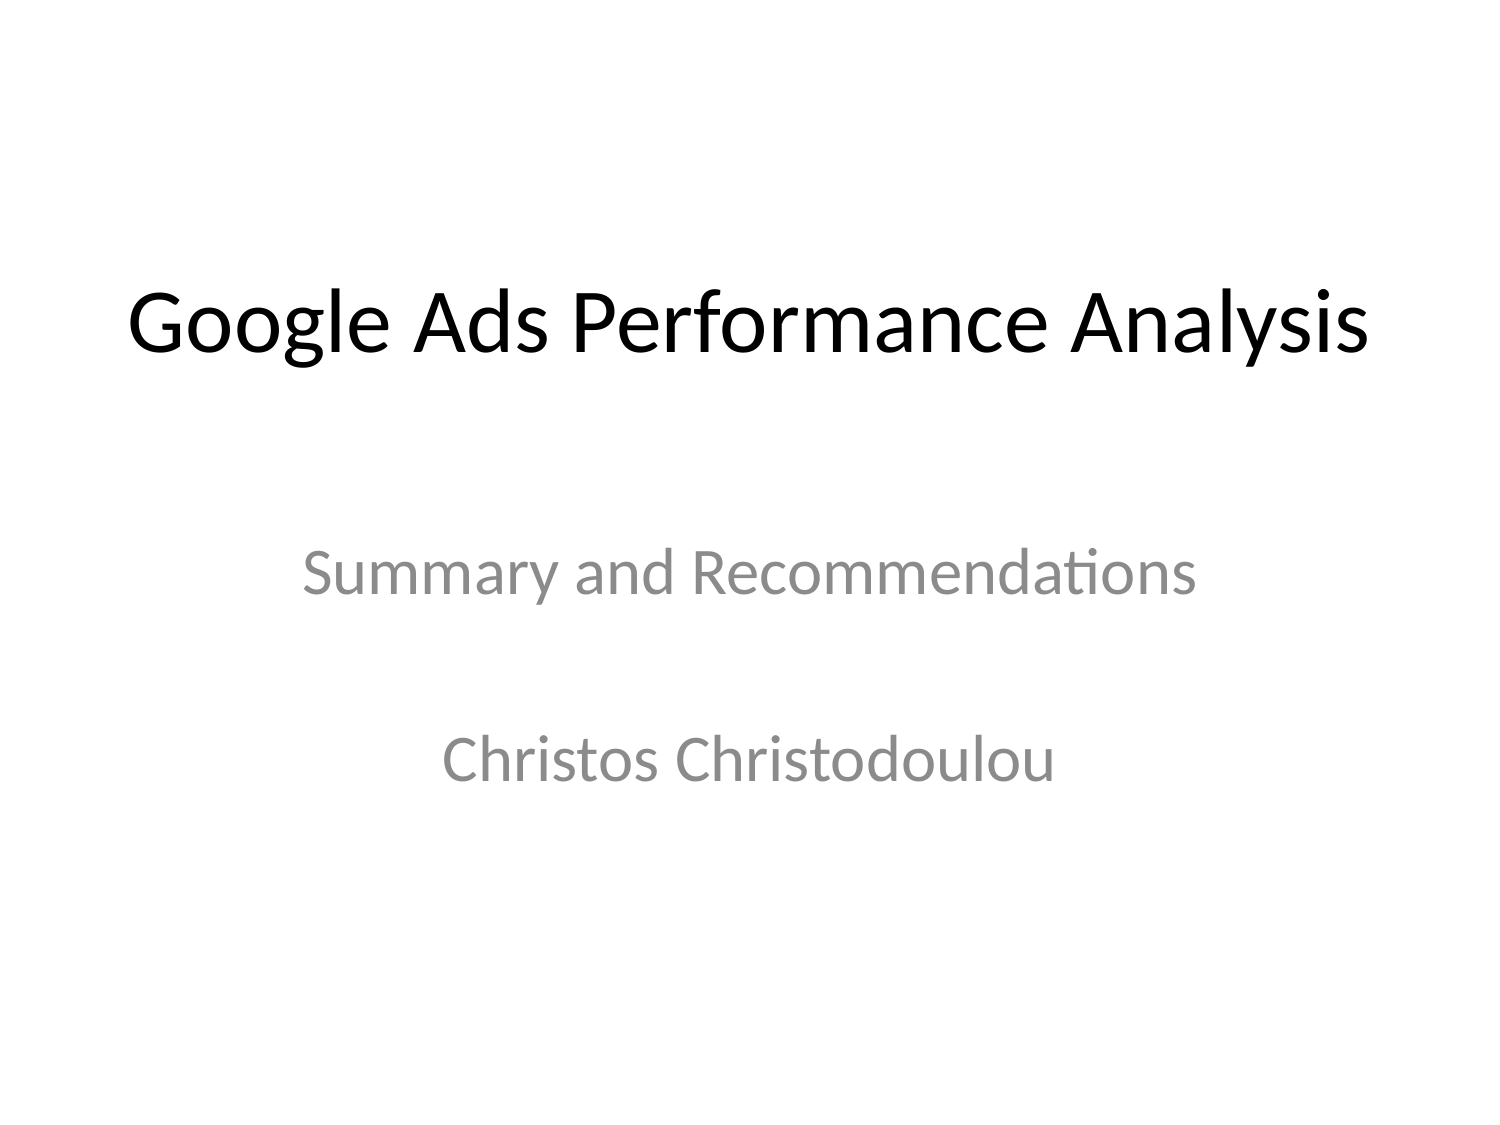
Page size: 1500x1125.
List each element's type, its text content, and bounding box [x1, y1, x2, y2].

title Google Ads Performance Analysis [112, 195, 1388, 437]
subtitle Summary and Recommendations Christos Christodoulou [225, 520, 1275, 916]
